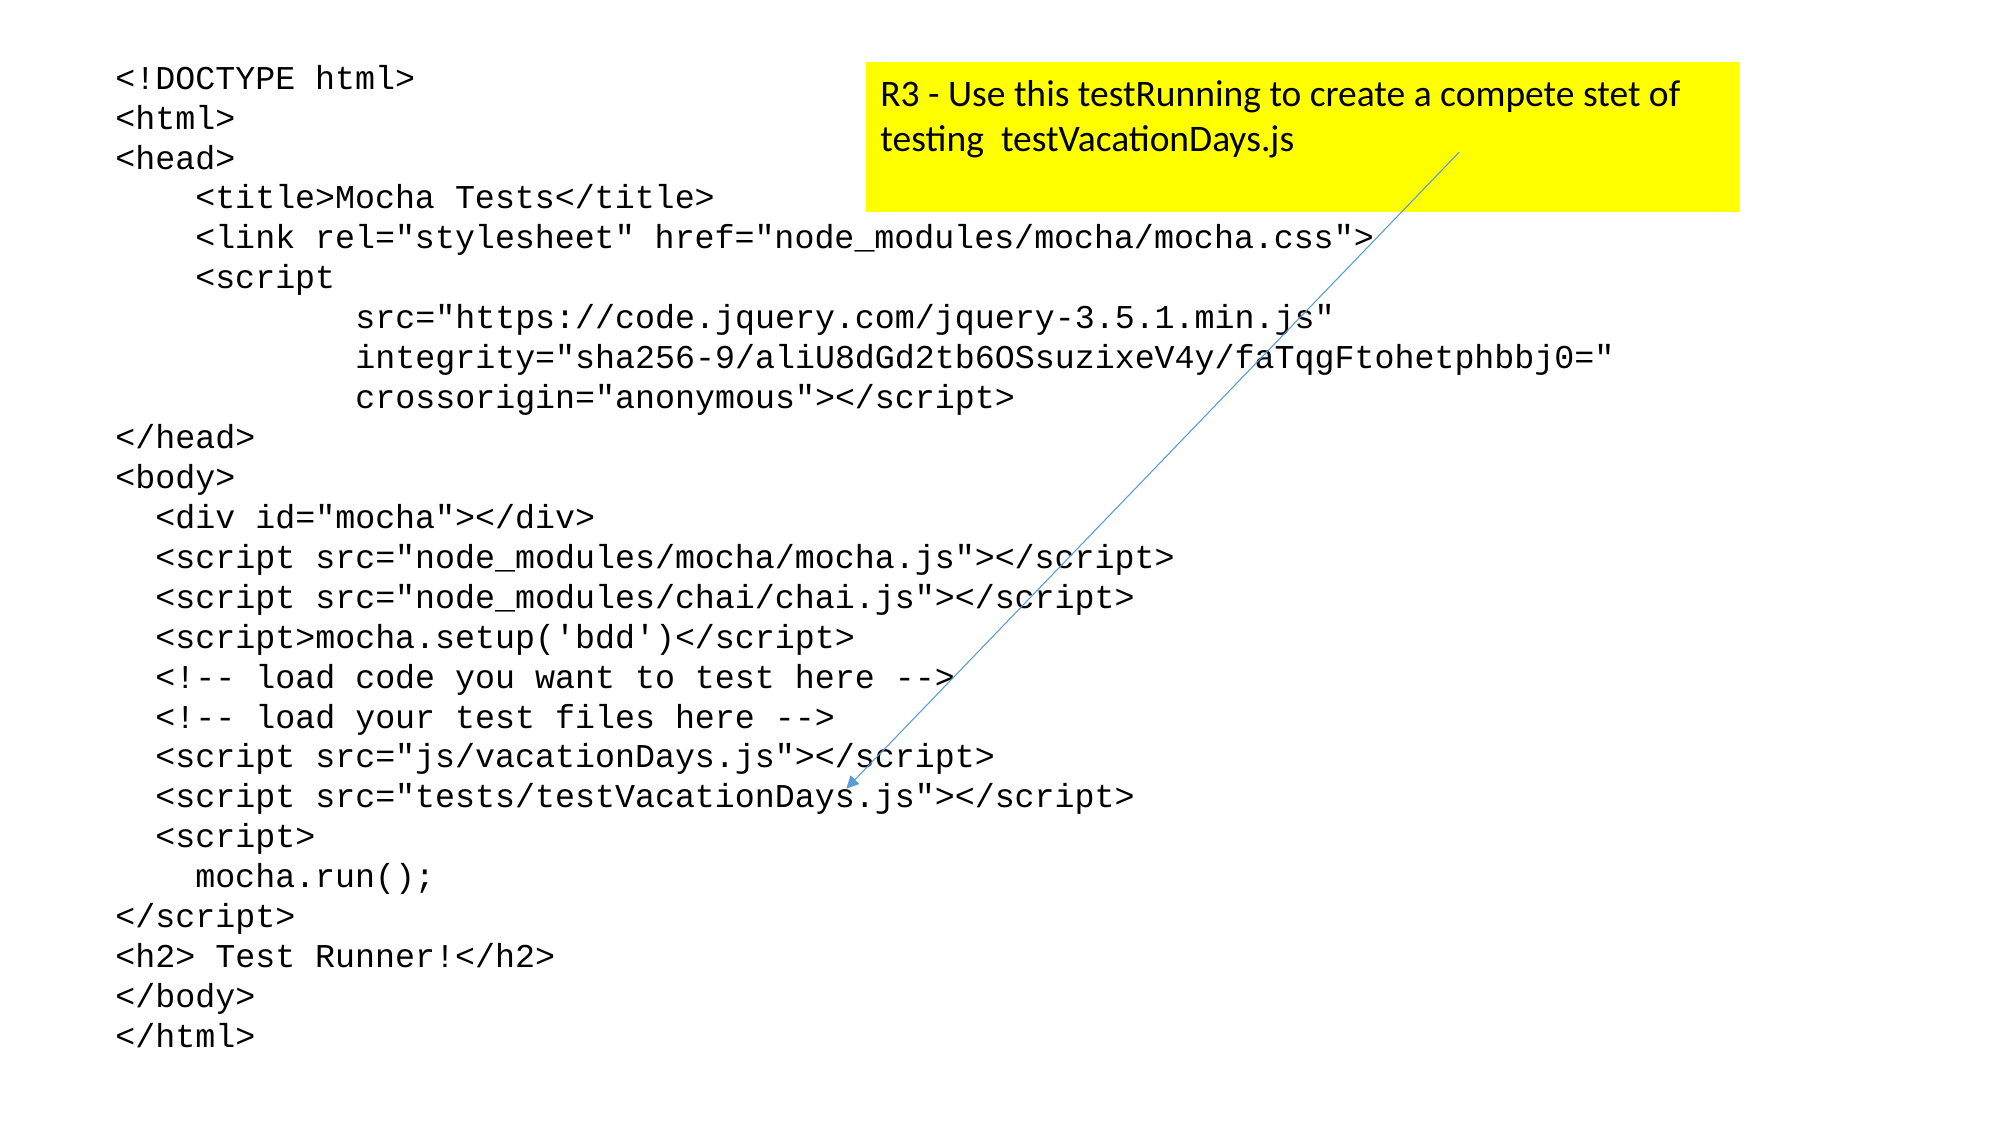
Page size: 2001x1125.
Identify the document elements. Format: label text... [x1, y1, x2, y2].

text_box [846, 152, 1460, 789]
text_box <!DOCTYPE html> <html> <head> <title>Mocha Tests</title> <link rel="stylesheet" href="node_modules/mocha/mocha.css"> <script src="https://code.jquery.com/jquery-3.5.1.min.js" integrity="sha256-9/aliU8dGd2tb6OSsuzixeV4y/faTqgFtohetphbbj0=" crossorigin="anonymous"></script> </head> <body> <div id="mocha"></div> <script src="node_modules/mocha/mocha.js"></script> <script src="node_modules/chai/chai.js"></script> <script>mocha.setup('bdd')</script> <!-- load code you want to test here --> <!-- load your test files here --> <script src="js/vacationDays.js"></script> <script src="tests/testVacationDays.js"></script> <script> mocha.run(); </script> <h2> Test Runner!</h2> </body> </html> [100, 48, 1670, 1062]
text_box R3 - Use this testRunning to create a compete stet of testing testVacationDays.js [865, 62, 1740, 212]
